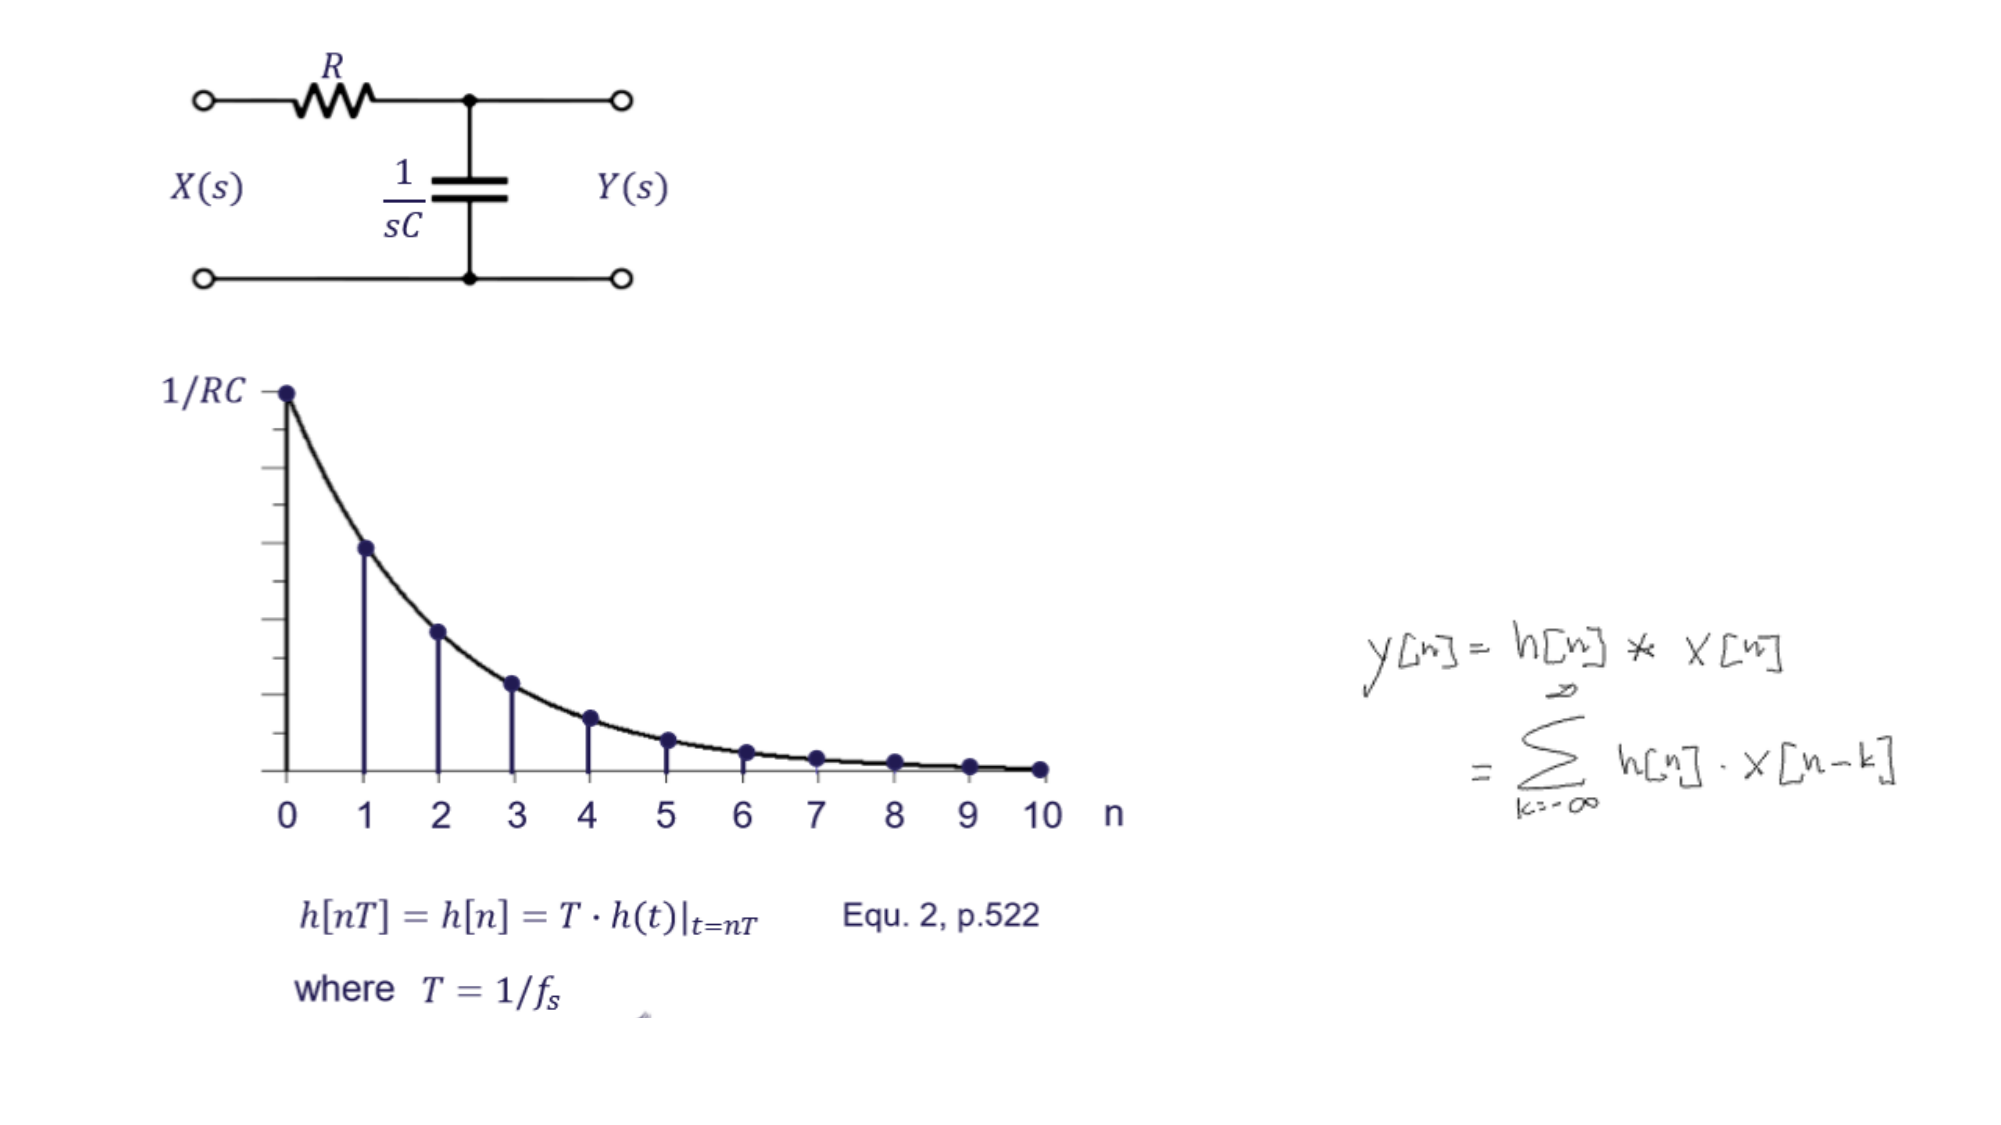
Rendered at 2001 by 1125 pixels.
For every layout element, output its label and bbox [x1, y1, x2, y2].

picture [105, 354, 1218, 1019]
picture [1279, 561, 1926, 844]
picture [105, 30, 753, 315]
